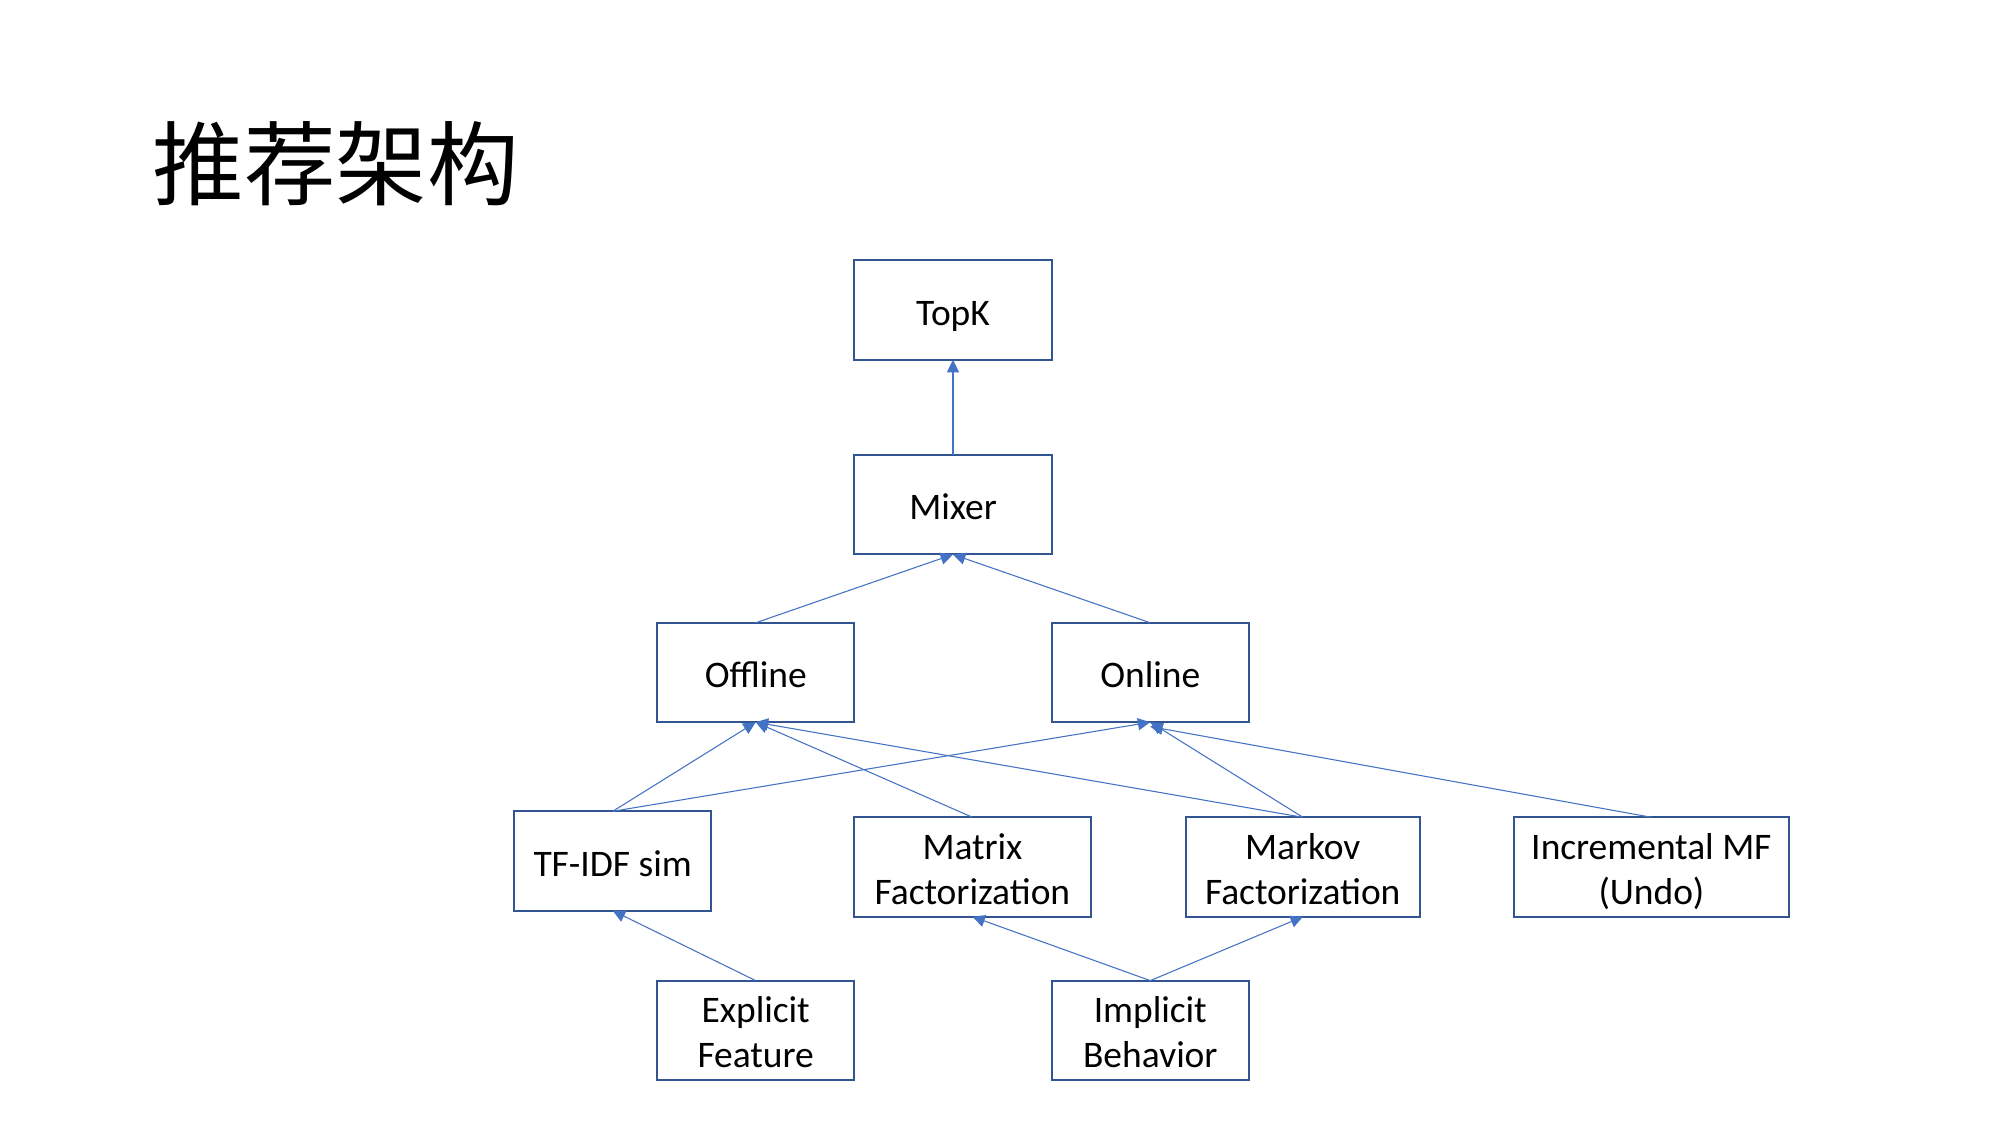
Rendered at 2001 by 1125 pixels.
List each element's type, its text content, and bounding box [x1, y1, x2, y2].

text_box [972, 916, 1150, 981]
text_box Markov Factorization [1185, 818, 1421, 918]
text_box Matrix Factorization [853, 818, 1092, 918]
text_box TF-IDF sim [513, 810, 712, 912]
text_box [755, 554, 952, 623]
text_box Incremental MF (Undo) [1513, 816, 1790, 918]
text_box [612, 722, 1150, 812]
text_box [612, 910, 756, 981]
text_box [1303, 726, 1652, 818]
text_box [1150, 722, 1303, 818]
text_box Mixer [853, 454, 1053, 554]
text_box Implicit Behavior [1051, 981, 1250, 1081]
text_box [755, 812, 1150, 818]
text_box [1150, 916, 1303, 981]
title 推荐架构 [137, 59, 1863, 278]
text_box Online [1051, 622, 1250, 722]
text_box TopK [853, 259, 1053, 361]
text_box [952, 554, 1151, 623]
text_box Offline [656, 622, 855, 722]
text_box Explicit Feature [656, 980, 855, 1081]
